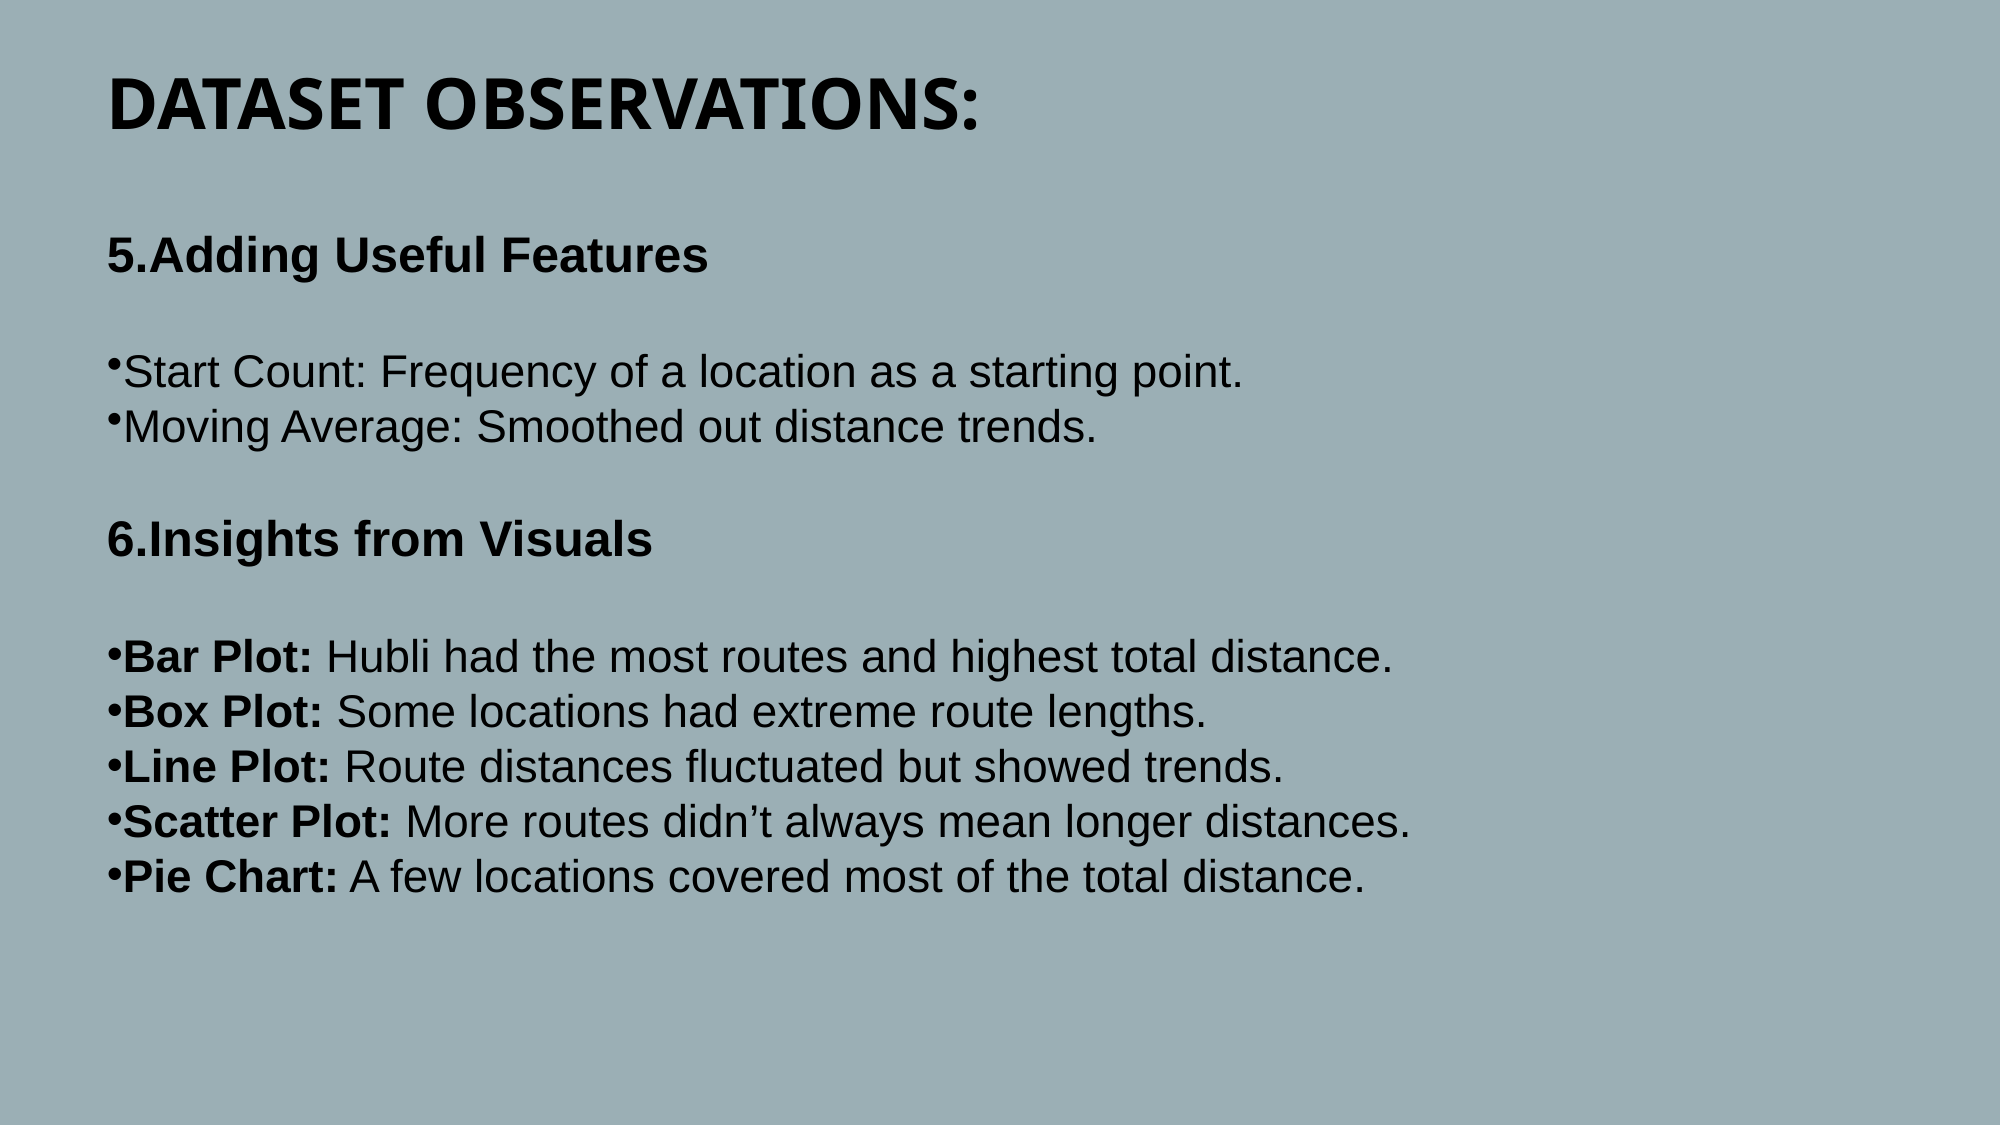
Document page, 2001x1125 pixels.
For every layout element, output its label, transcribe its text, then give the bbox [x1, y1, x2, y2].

text_box DATASET OBSERVATIONS: [91, 51, 1912, 152]
subtitle Adding Useful Features Start Count: Frequency of a location as a starting point. Moving Average: Smoothed out distance trends. Insights from Visuals Bar Plot: Hubli had the most routes and highest total distance. Box Plot: Some locations had extreme route lengths. Line Plot: Route distances fluctuated but showed trends. Scatter Plot: More routes didn’t always mean longer distances. Pie Chart: A few locations covered most of the total distance. [91, 214, 1852, 1033]
